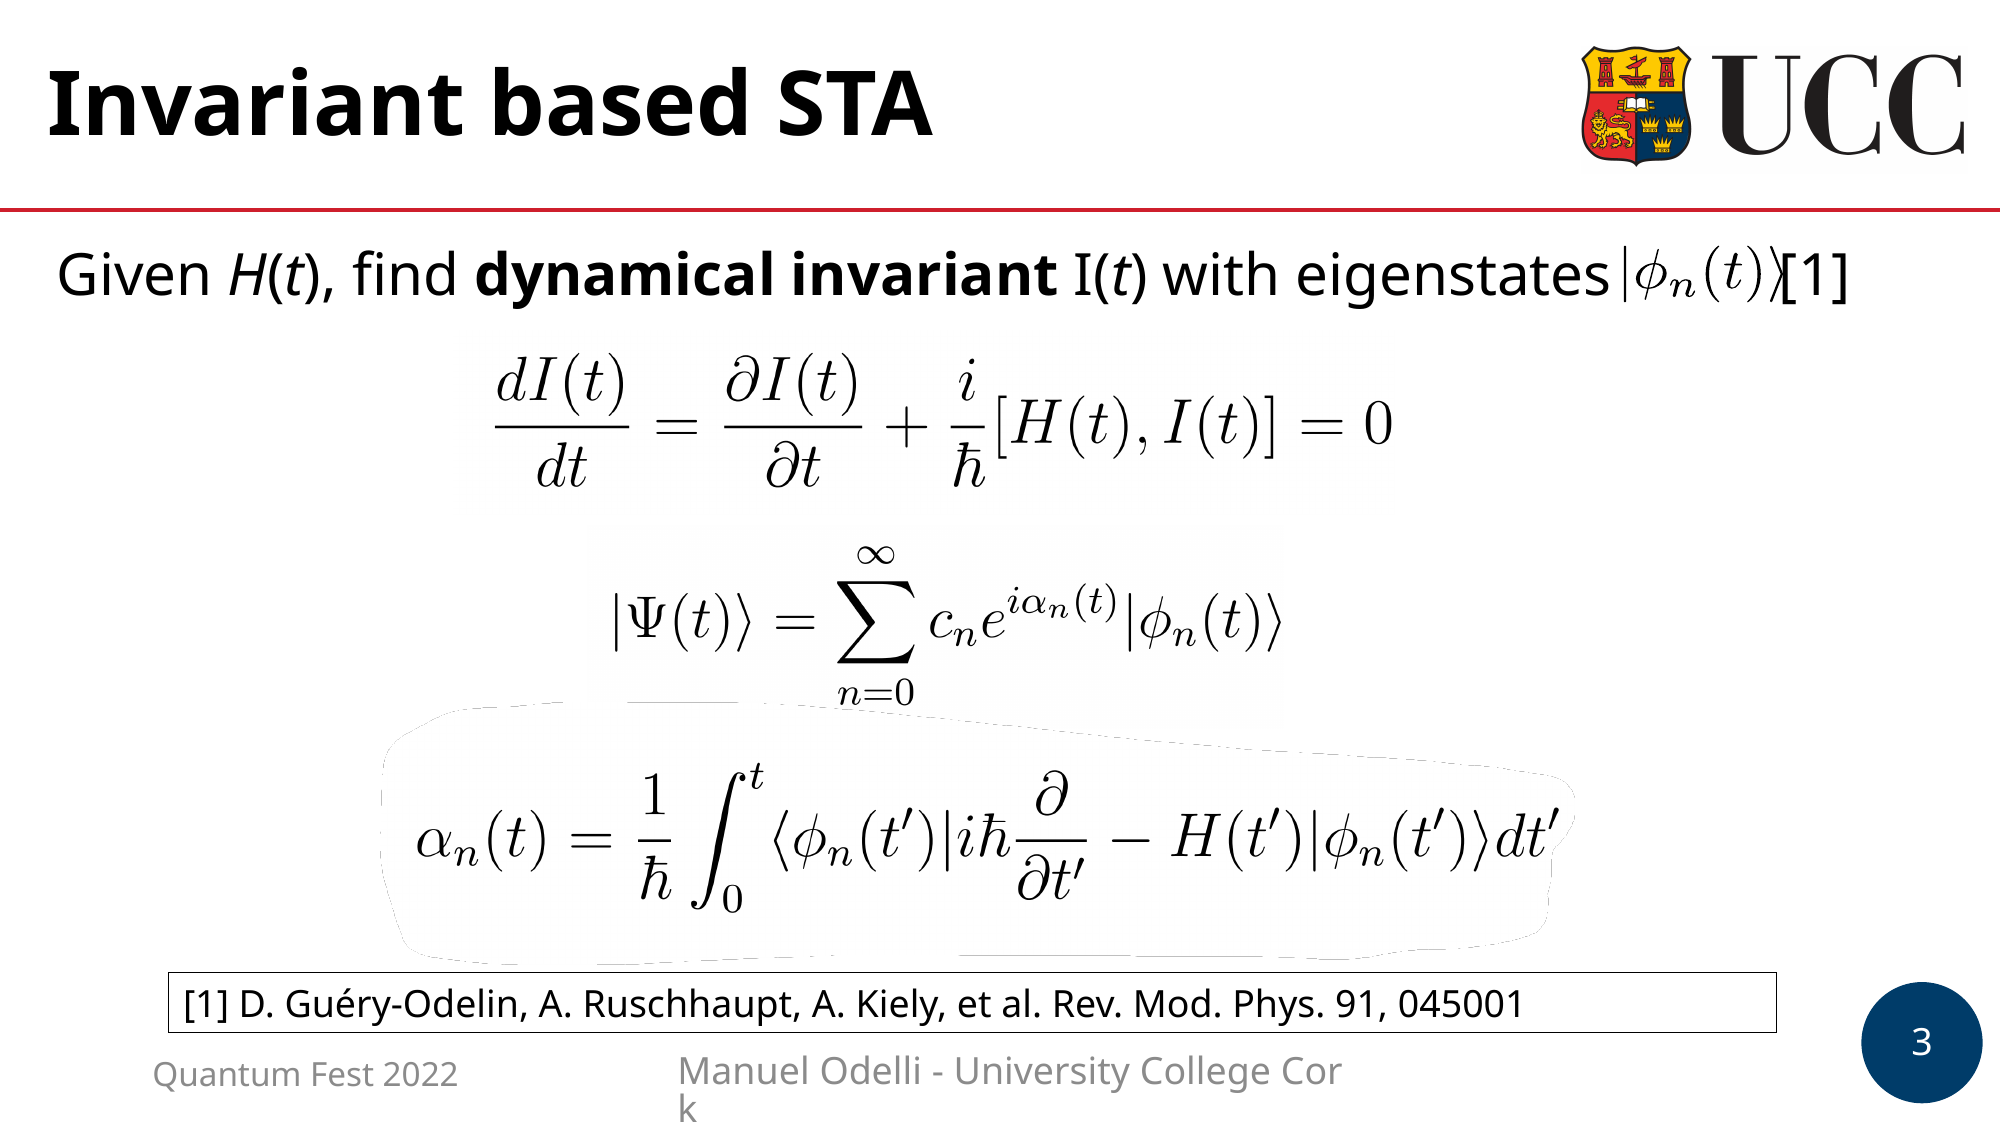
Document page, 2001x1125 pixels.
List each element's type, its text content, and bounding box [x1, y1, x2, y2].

list Given H(t), find dynamical invariant I(t) with eigenstates [1] [41, 229, 1959, 1012]
title Invariant based STA [32, 20, 1542, 193]
text_box [1] D. Guéry-Odelin, A. Ruschhaupt, A. Kiely, et al. Rev. Mod. Phys. 91, 045001 [168, 972, 1777, 1033]
slide_number Quantum Fest 2022 [137, 1042, 588, 1103]
picture [453, 330, 1395, 515]
footer Manuel Odelli - University College Cork [662, 1042, 1372, 1103]
picture [380, 525, 1575, 965]
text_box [1623, 245, 1783, 303]
